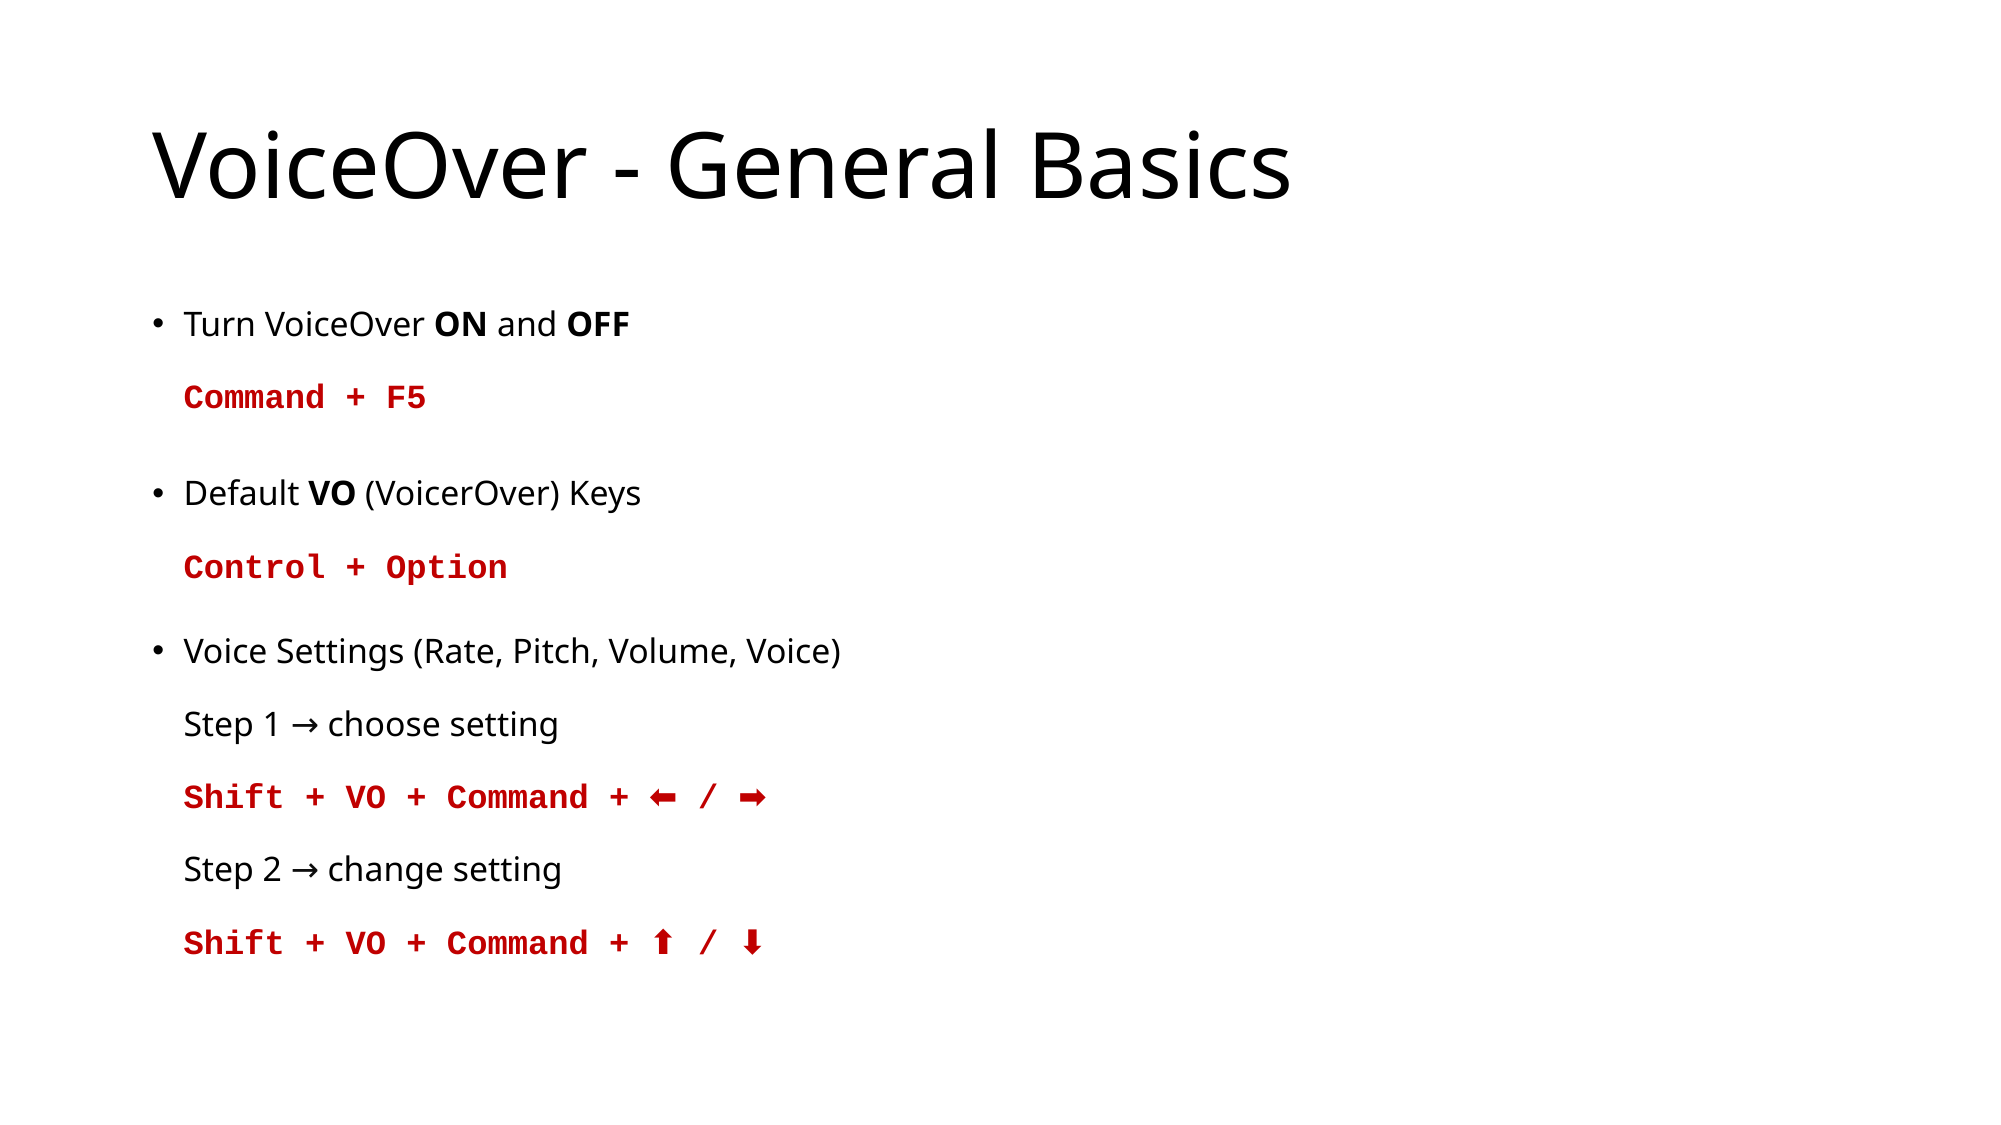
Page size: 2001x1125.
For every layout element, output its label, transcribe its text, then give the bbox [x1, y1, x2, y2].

list Turn VoiceOver ON and OFF Command + F5 Default VO (VoicerOver) Keys Control + Option Voice Settings (Rate, Pitch, Volume, Voice) Step 1 → choose setting Shift + VO + Command + ⬅ / ➡️ Step 2 → change setting Shift + VO + Command + ⬆️ / ⬇️ [137, 299, 1863, 1014]
title VoiceOver - General Basics [137, 59, 1863, 278]
